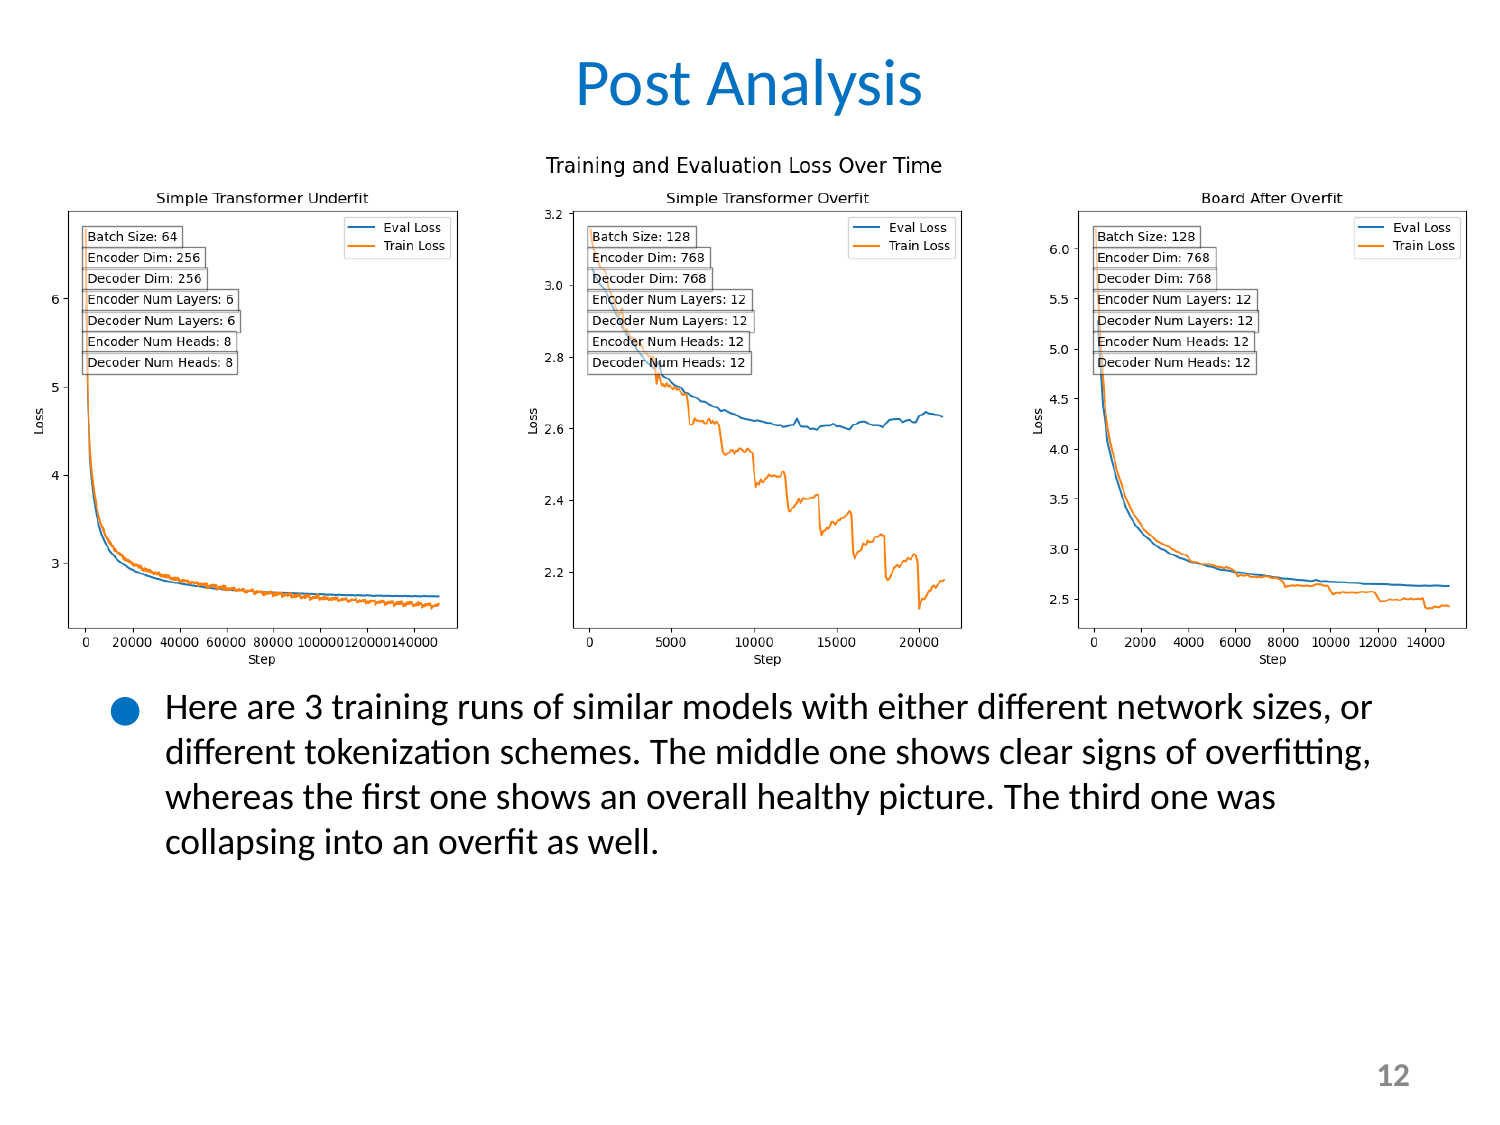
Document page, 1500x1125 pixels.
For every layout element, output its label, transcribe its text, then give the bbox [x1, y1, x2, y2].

list Here are 3 training runs of similar models with either different network sizes, or different tokenization schemes. The middle one shows clear signs of overfitting, whereas the first one shows an overall healthy picture. The third one was collapsing into an overfit as well. [75, 683, 1425, 1025]
title Post Analysis [75, 19, 1425, 138]
picture [24, 146, 1476, 675]
slide_number ‹#› [1074, 1042, 1425, 1103]
